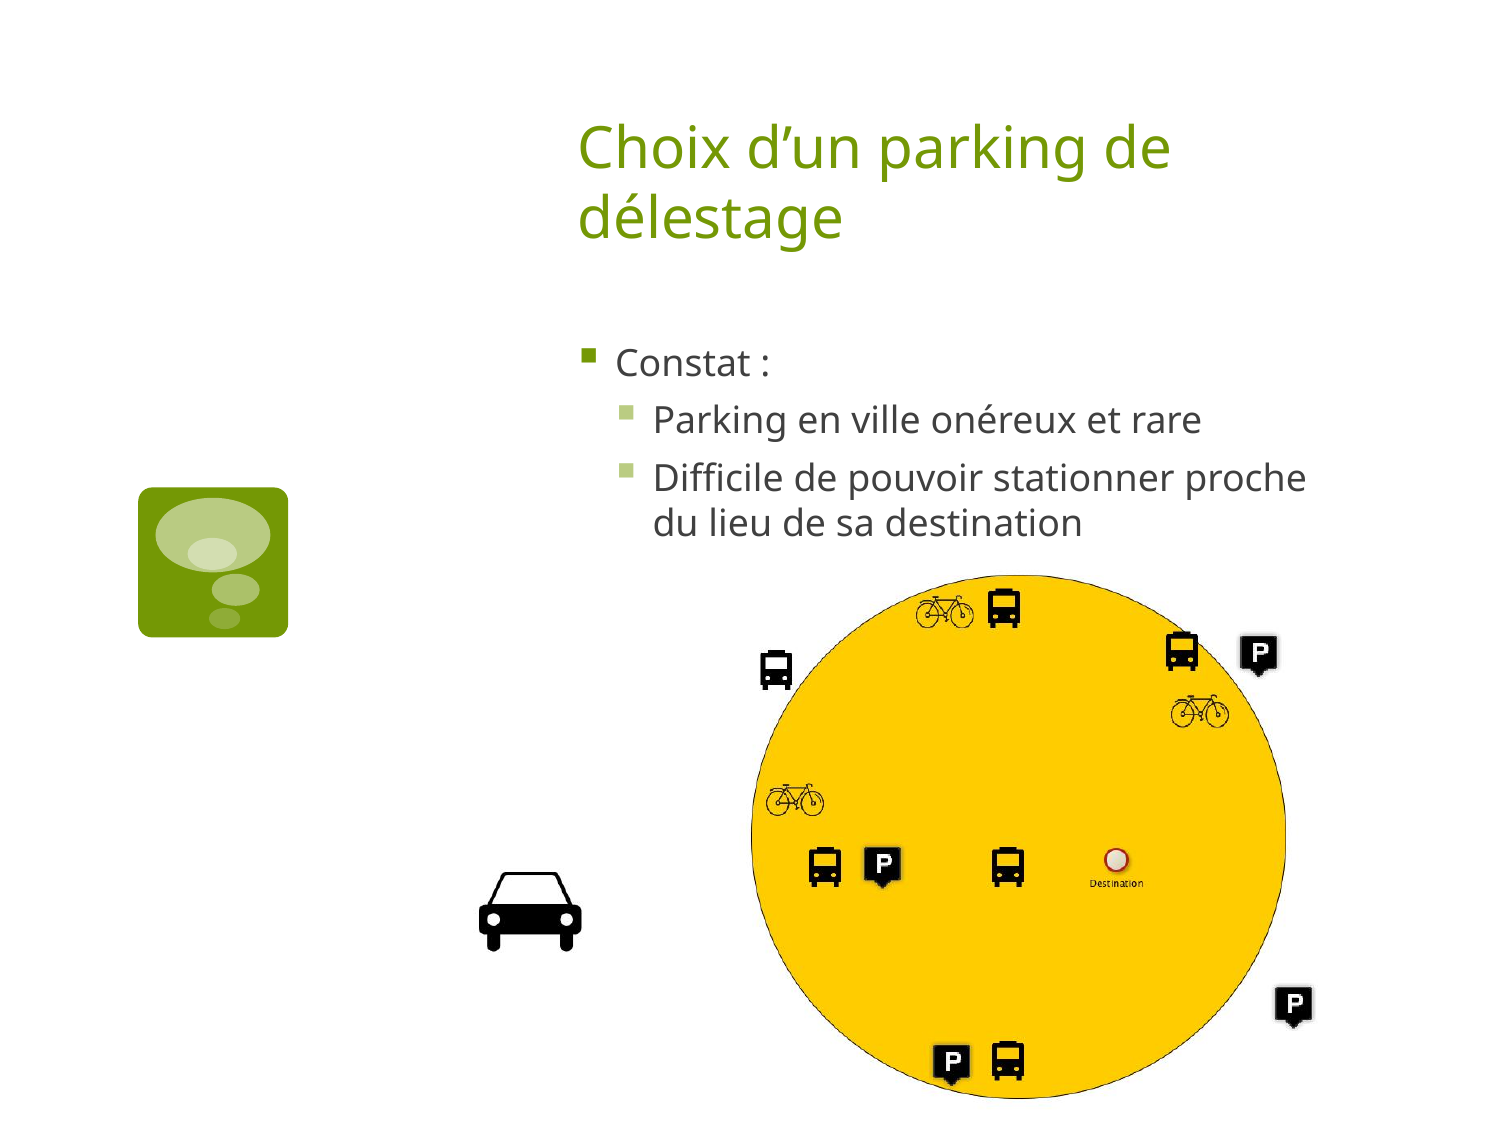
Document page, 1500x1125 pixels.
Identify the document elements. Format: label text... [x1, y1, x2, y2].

title Choix d’un parking de délestage [562, 112, 1375, 258]
picture [465, 561, 1330, 1112]
list Constat : Parking en ville onéreux et rare Difficile de pouvoir stationner proche du lieu de sa destination [562, 331, 1374, 1005]
